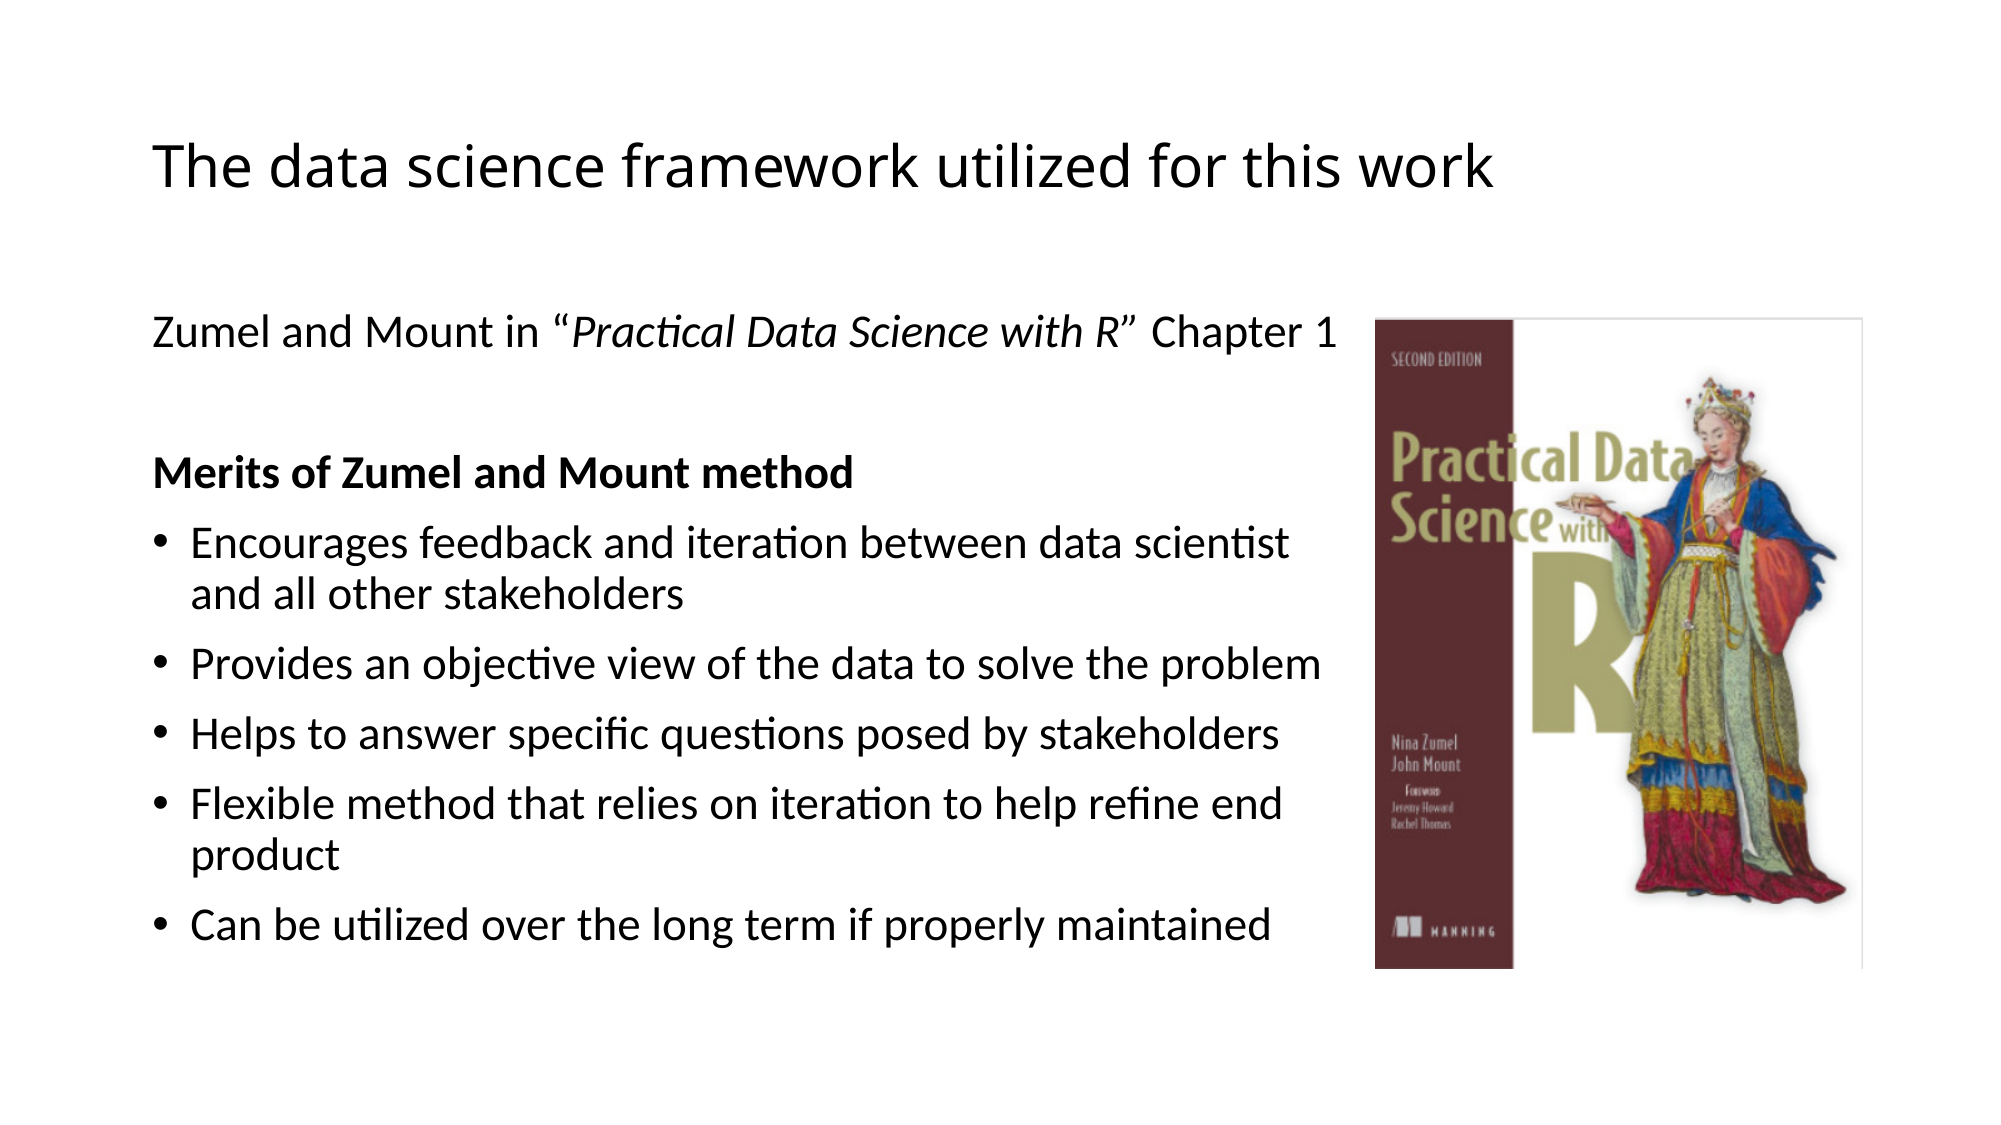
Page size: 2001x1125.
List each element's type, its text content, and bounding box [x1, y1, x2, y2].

title The data science framework utilized for this work [137, 59, 1863, 278]
picture [1374, 315, 1863, 969]
list Zumel and Mount in “Practical Data Science with R” Chapter 1 Merits of Zumel and Mount method Encourages feedback and iteration between data scientist and all other stakeholders Provides an objective view of the data to solve the problem Helps to answer specific questions posed by stakeholders Flexible method that relies on iteration to help refine end product Can be utilized over the long term if properly maintained [137, 299, 1355, 1014]
